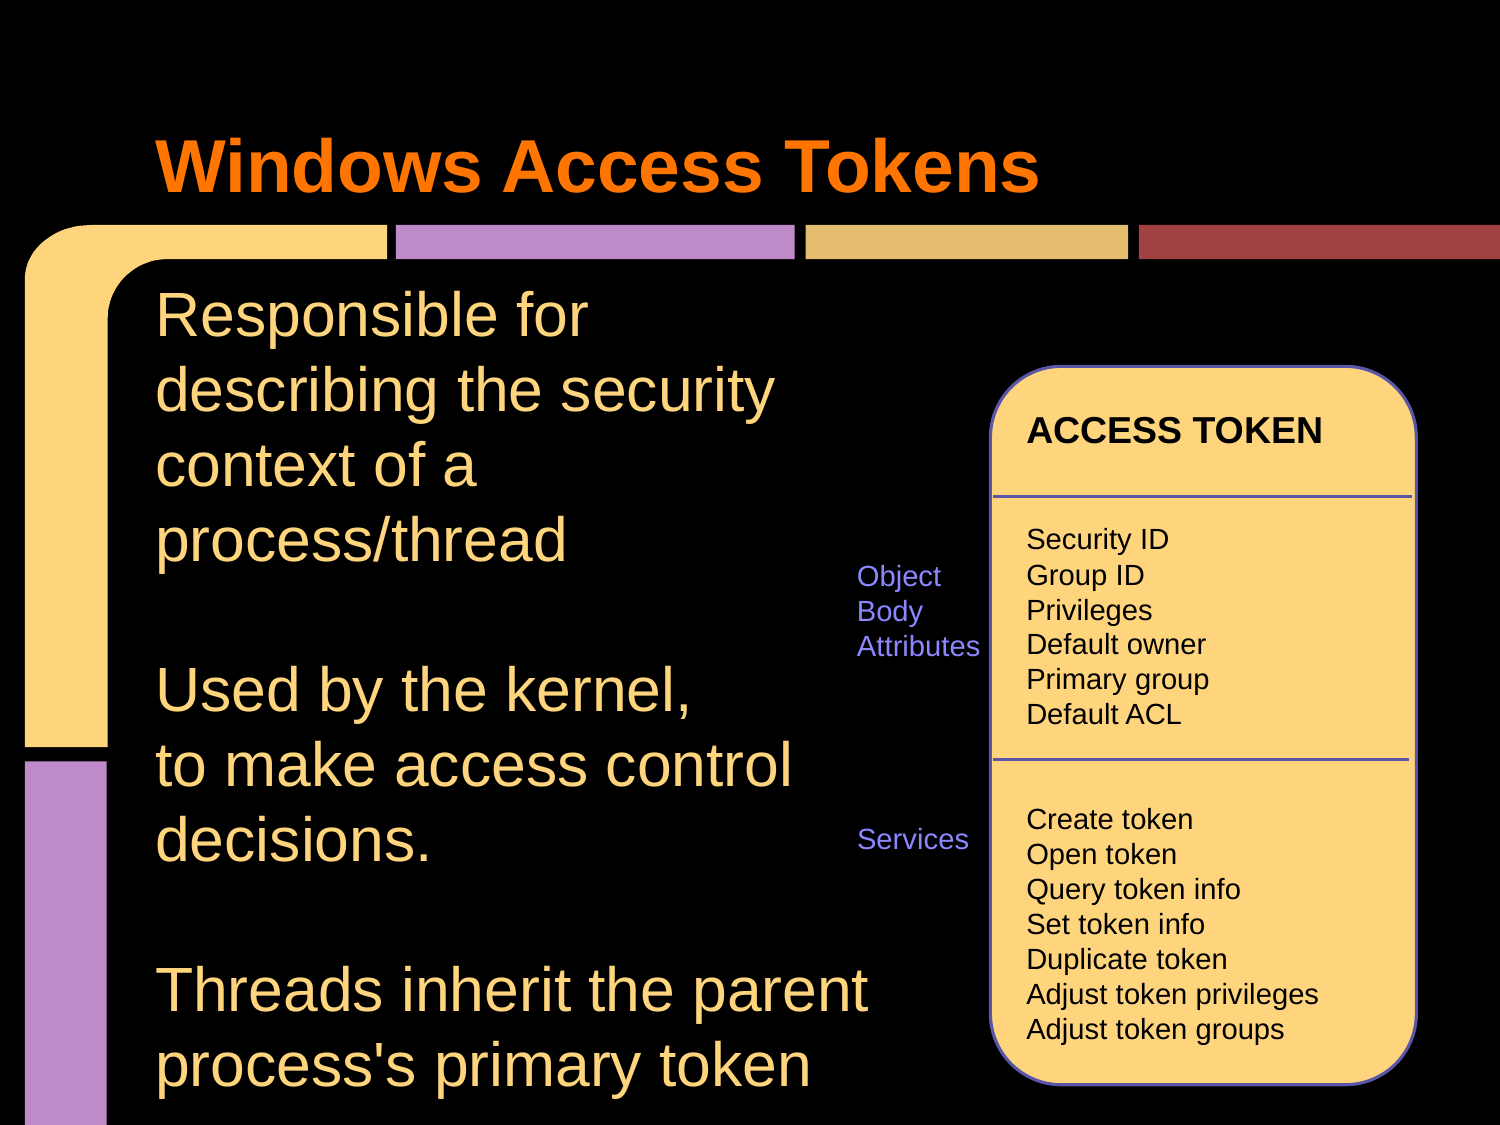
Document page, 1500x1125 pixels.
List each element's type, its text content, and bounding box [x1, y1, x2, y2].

text_box ACCESS TOKEN Security ID Group ID Privileges Default owner Primary group Default ACL Create token Open token Query token info Set token info Duplicate token Adjust token privileges Adjust token groups [990, 366, 1417, 1085]
list Responsible for describing the security context of a process/thread Used by the kernel, to make access control decisions. Threads inherit the parent process's primary token [140, 259, 903, 1078]
text_box Services [842, 805, 1050, 864]
text_box Object Body Attributes [841, 542, 1071, 602]
title Windows Access Tokens [140, 35, 1425, 223]
